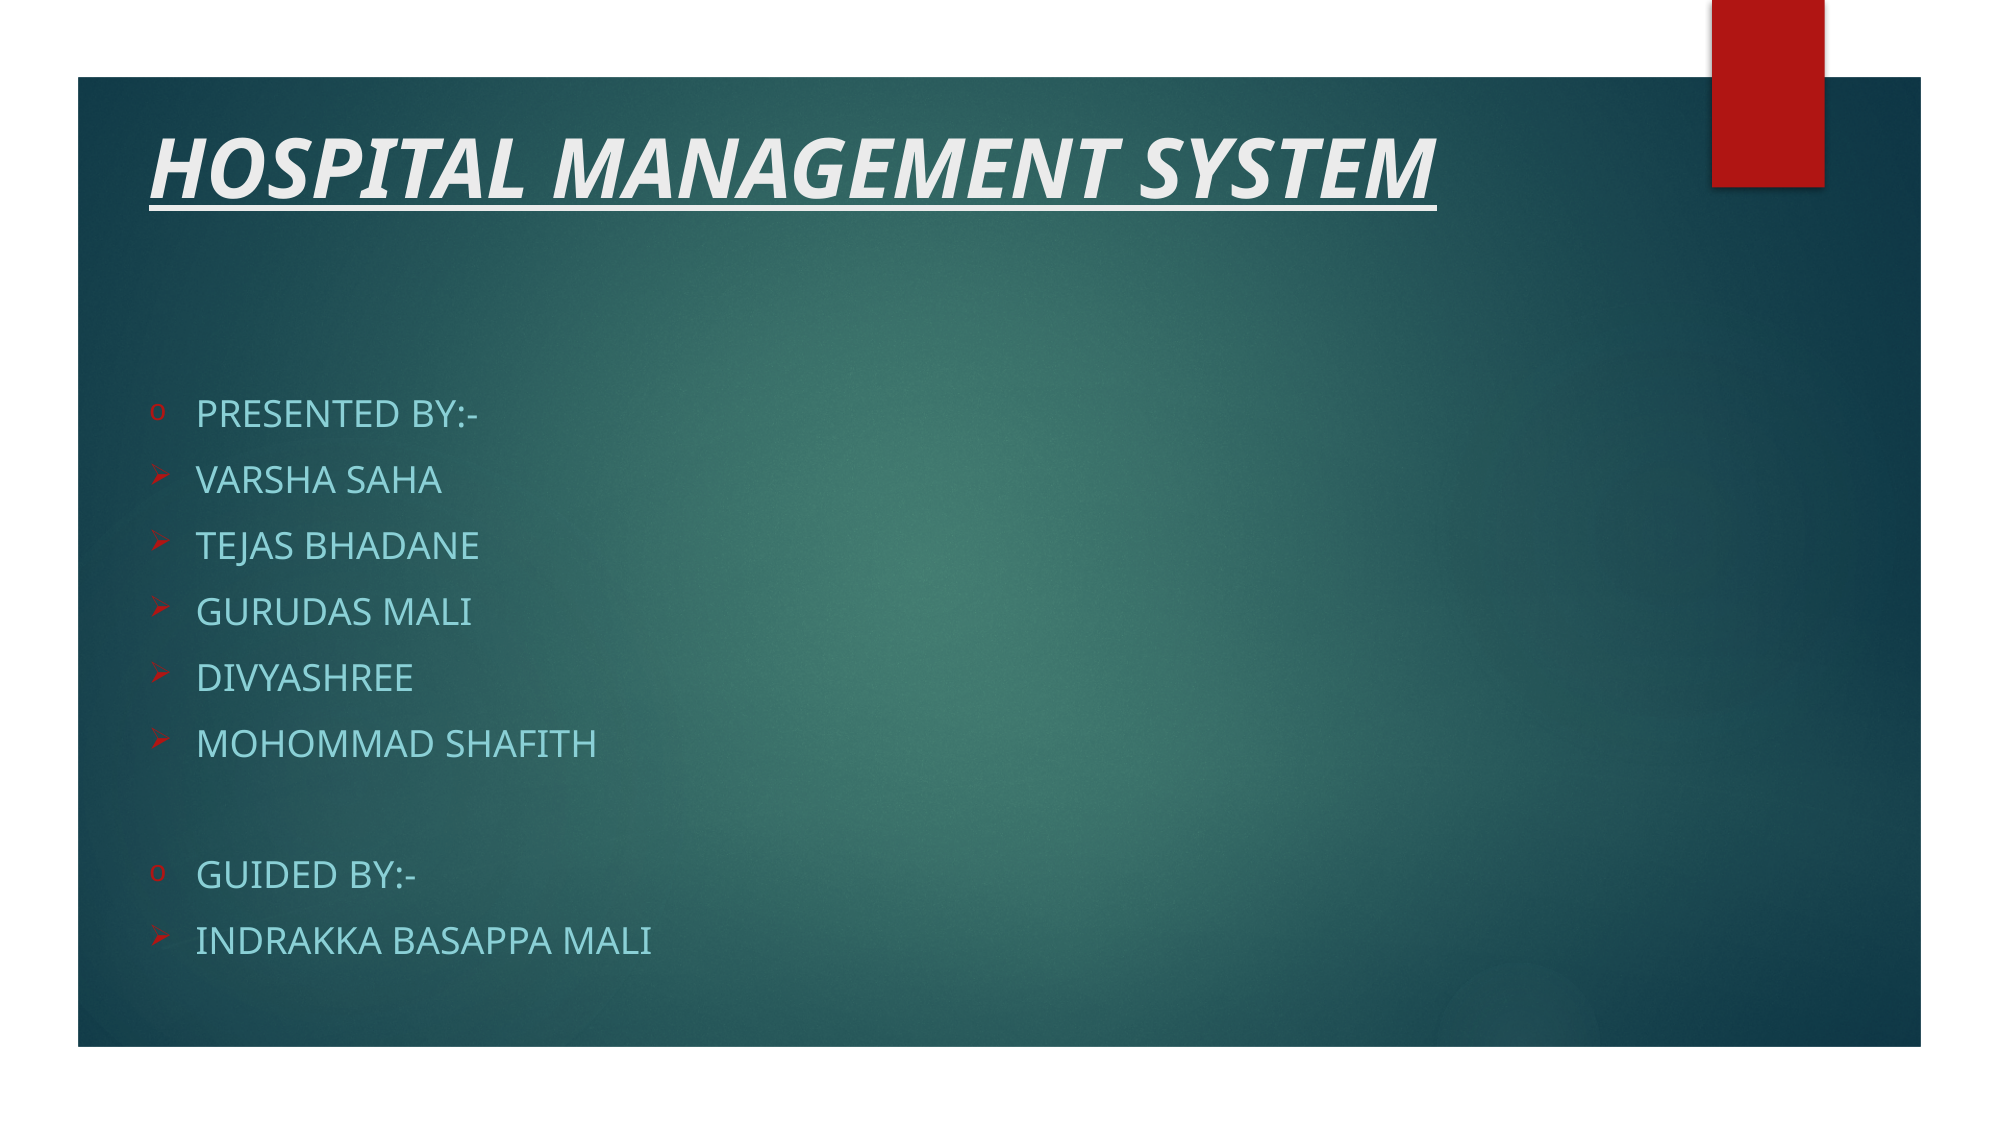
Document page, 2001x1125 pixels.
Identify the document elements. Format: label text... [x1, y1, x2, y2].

title HOSPITAL MANAGEMENT SYSTEM [133, 105, 1582, 223]
subtitle PRESENTED BY:- VARSHA SAHA TEJAS BHADANE GURUDAS MALI DIVYASHREE MOHOMMAD SHAFITH GUIDED BY:- INDRAKKA BASAPPA MALI [133, 382, 1582, 992]
